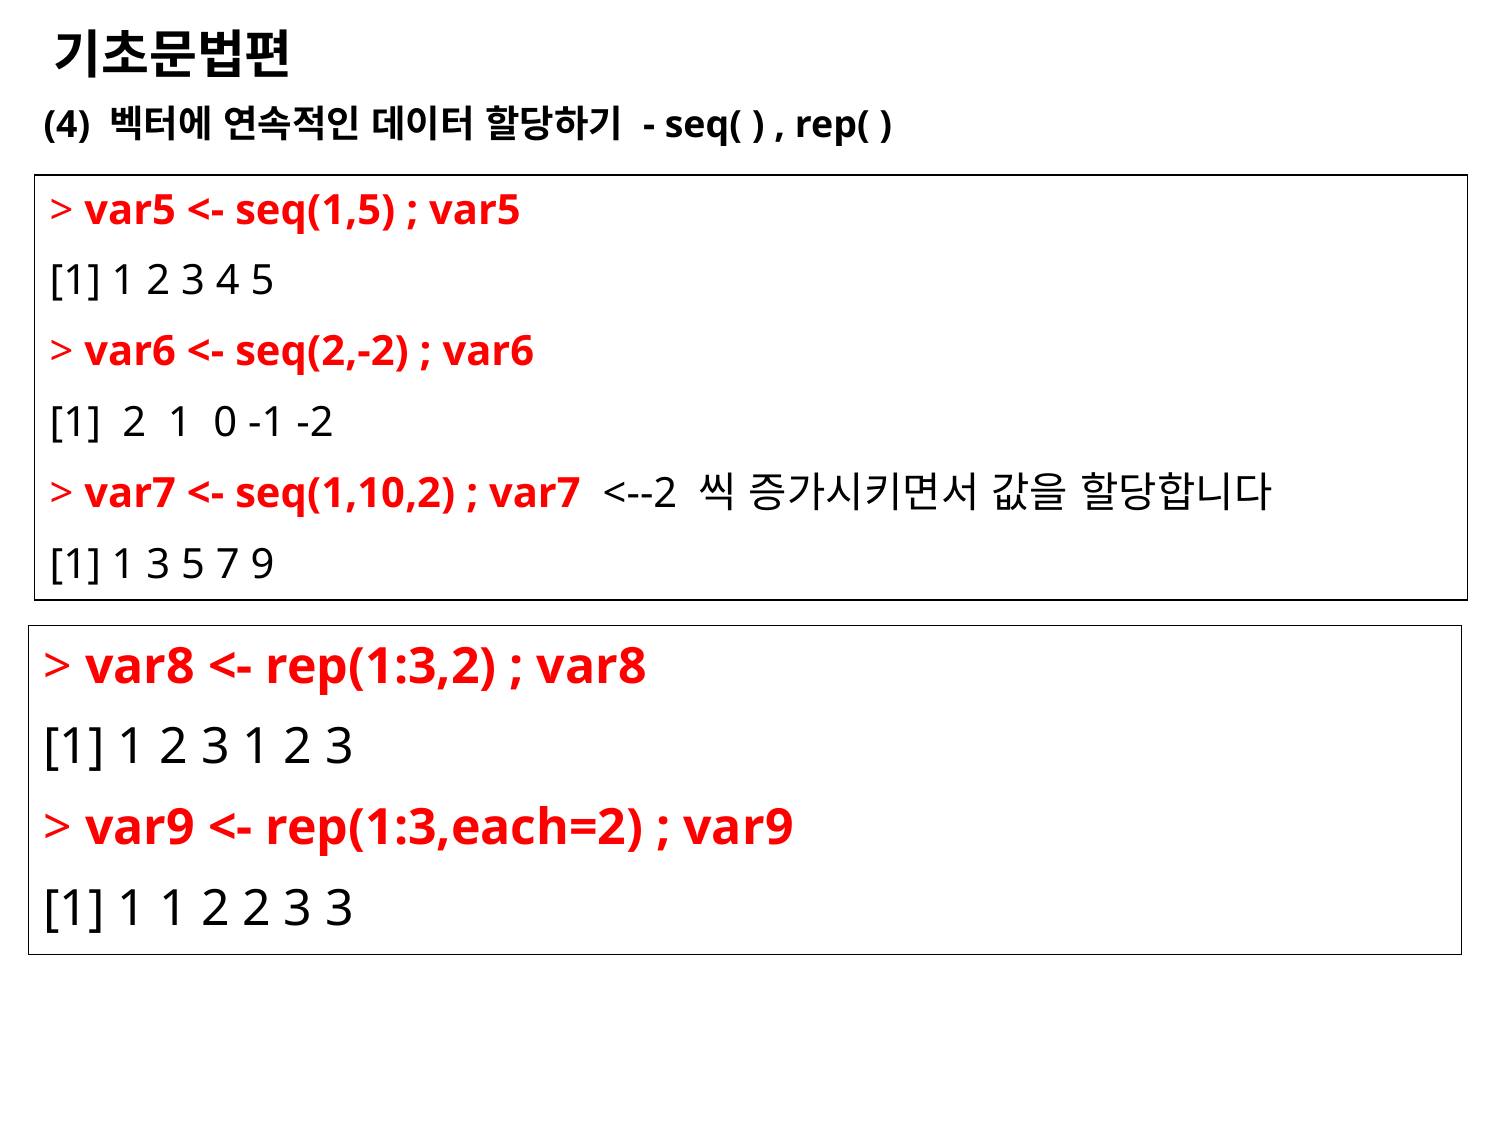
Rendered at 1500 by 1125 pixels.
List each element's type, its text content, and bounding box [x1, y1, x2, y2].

text_box 기초문법편 [38, 13, 308, 92]
text_box (4) 벡터에 연속적인 데이터 할당하기 - seq( ) , rep( ) [28, 92, 1492, 152]
text_box > var8 <- rep(1:3,2) ; var8 [1] 1 2 3 1 2 3 > var9 <- rep(1:3,each=2) ; var9 [1] 1 1 2 2 3 3 [28, 625, 1462, 955]
text_box > var5 <- seq(1,5) ; var5 [1] 1 2 3 4 5 > var6 <- seq(2,-2) ; var6 [1] 2 1 0 -1 -2 > var7 <- seq(1,10,2) ; var7 <--2 씩 증가시키면서 값을 할당합니다 [1] 1 3 5 7 9 [34, 174, 1468, 601]
